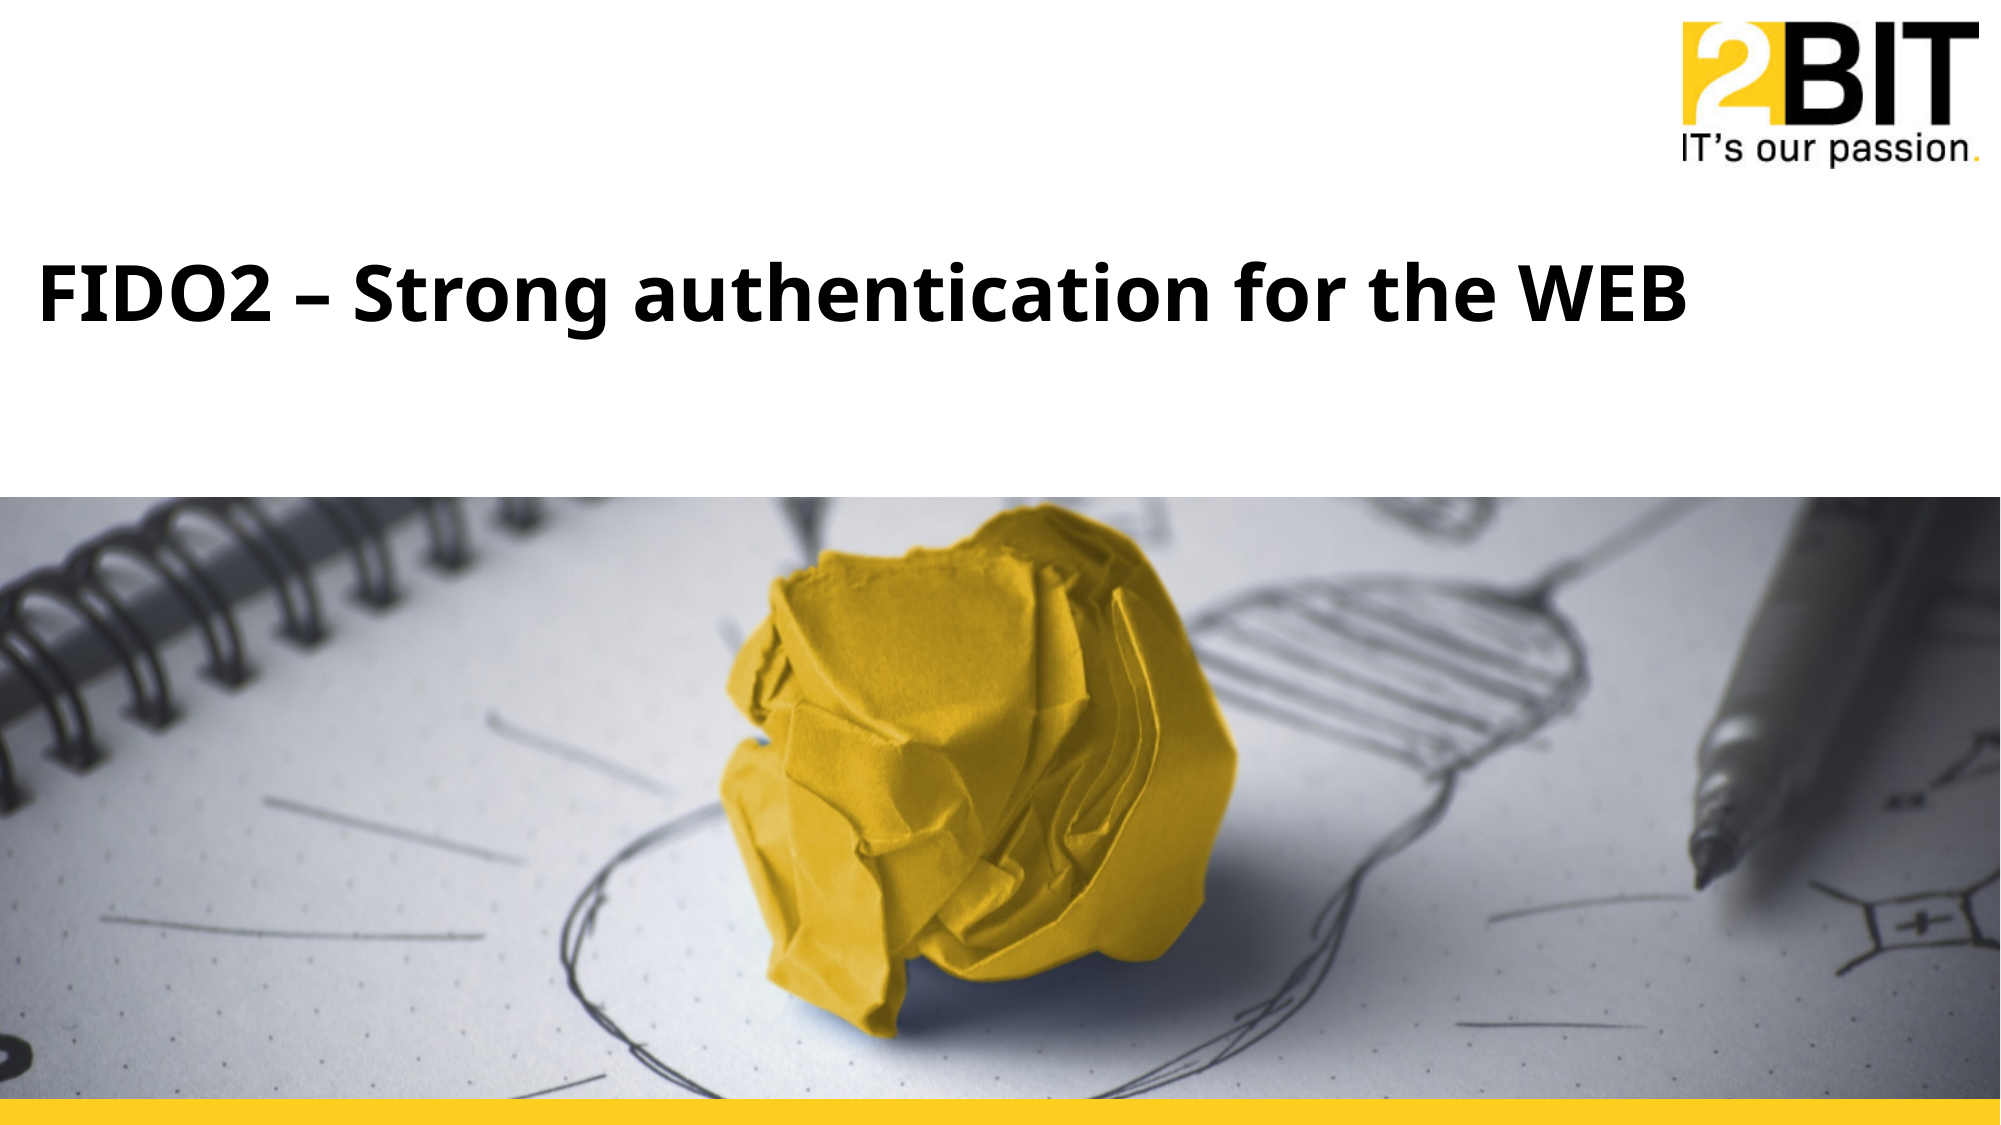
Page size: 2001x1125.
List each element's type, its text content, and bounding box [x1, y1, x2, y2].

picture [0, 497, 2001, 1099]
title FIDO2 – Strong authentication for the WEB [21, 246, 1747, 347]
picture [1683, 21, 1979, 169]
